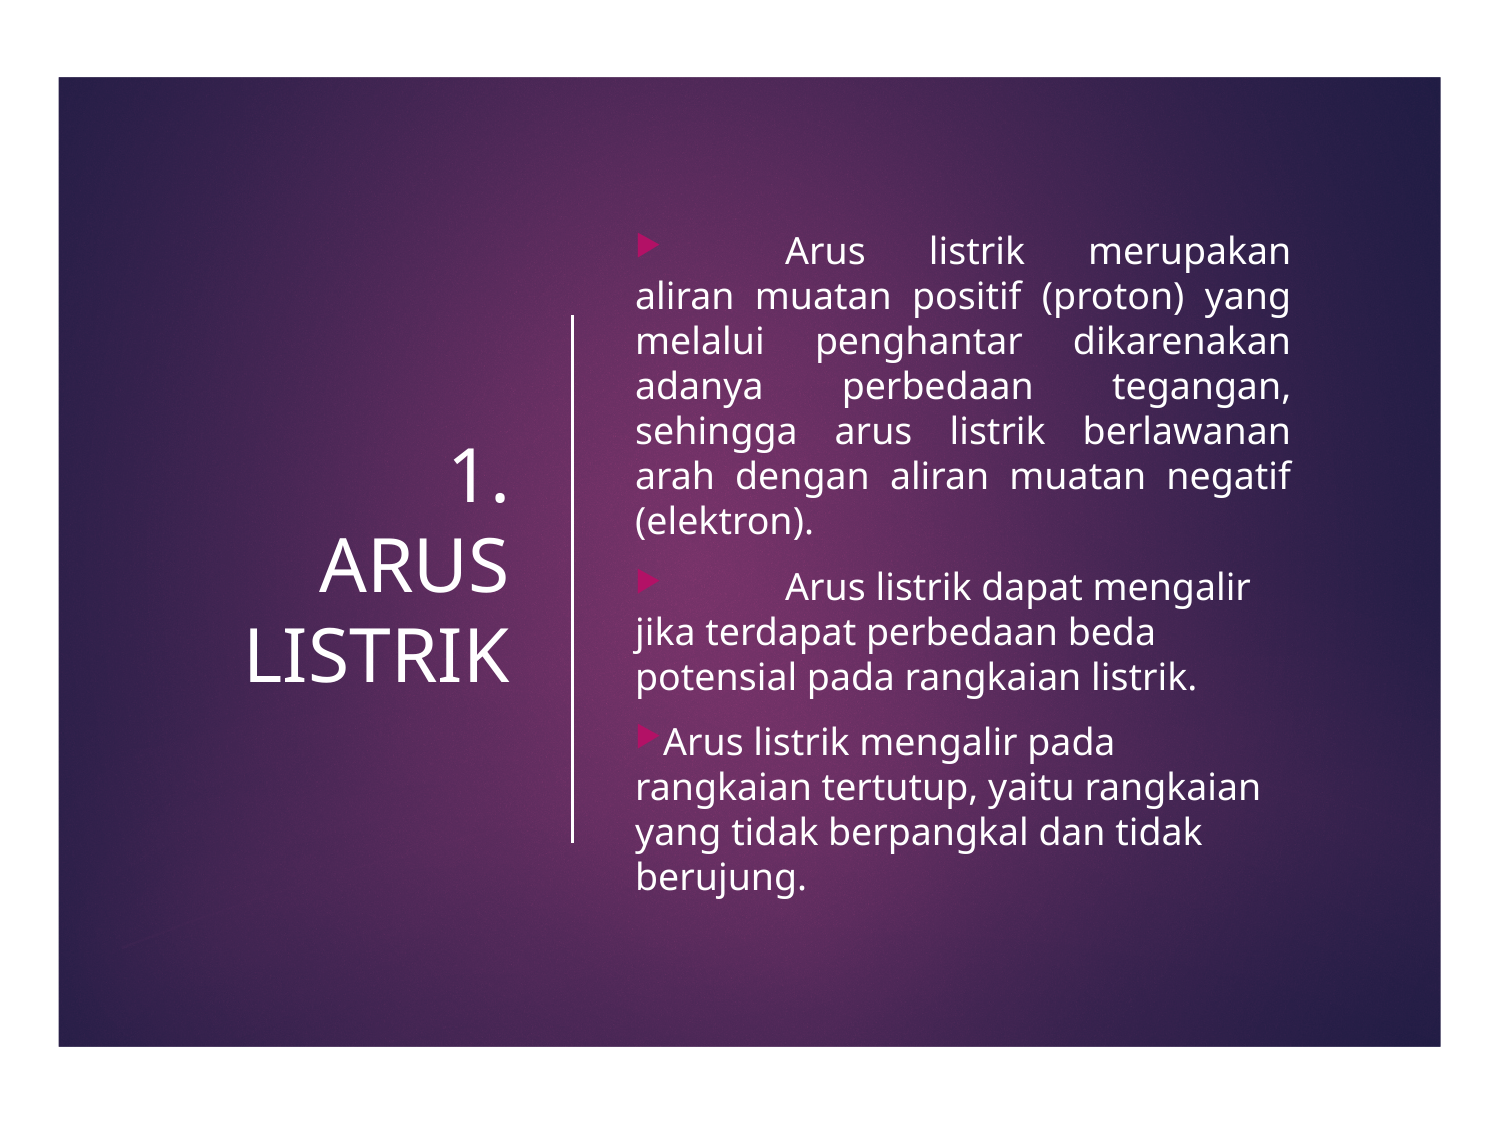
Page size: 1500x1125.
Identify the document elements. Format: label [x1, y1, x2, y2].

text_box [0, 0, 1500, 1125]
